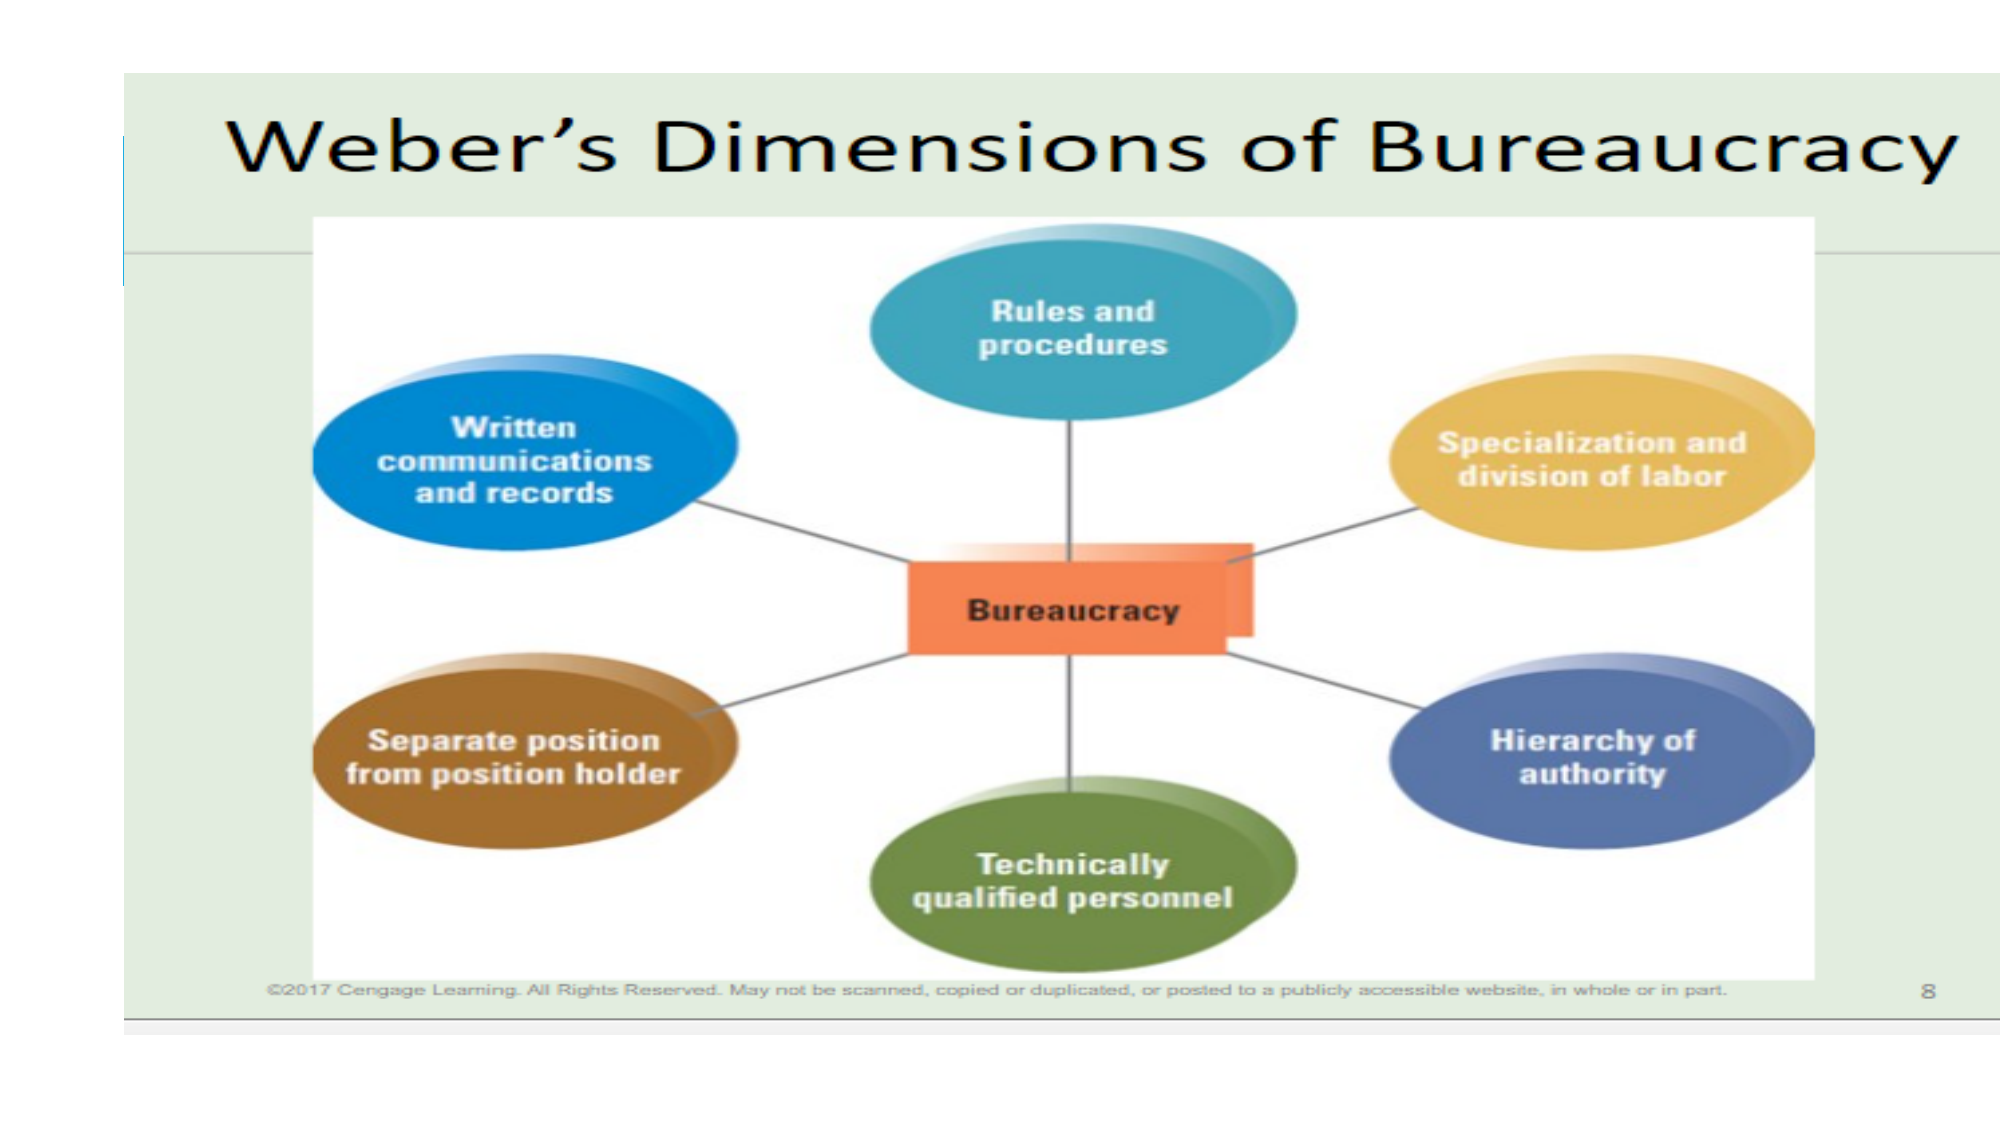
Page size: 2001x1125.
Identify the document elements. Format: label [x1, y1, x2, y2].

list [124, 73, 2000, 1036]
